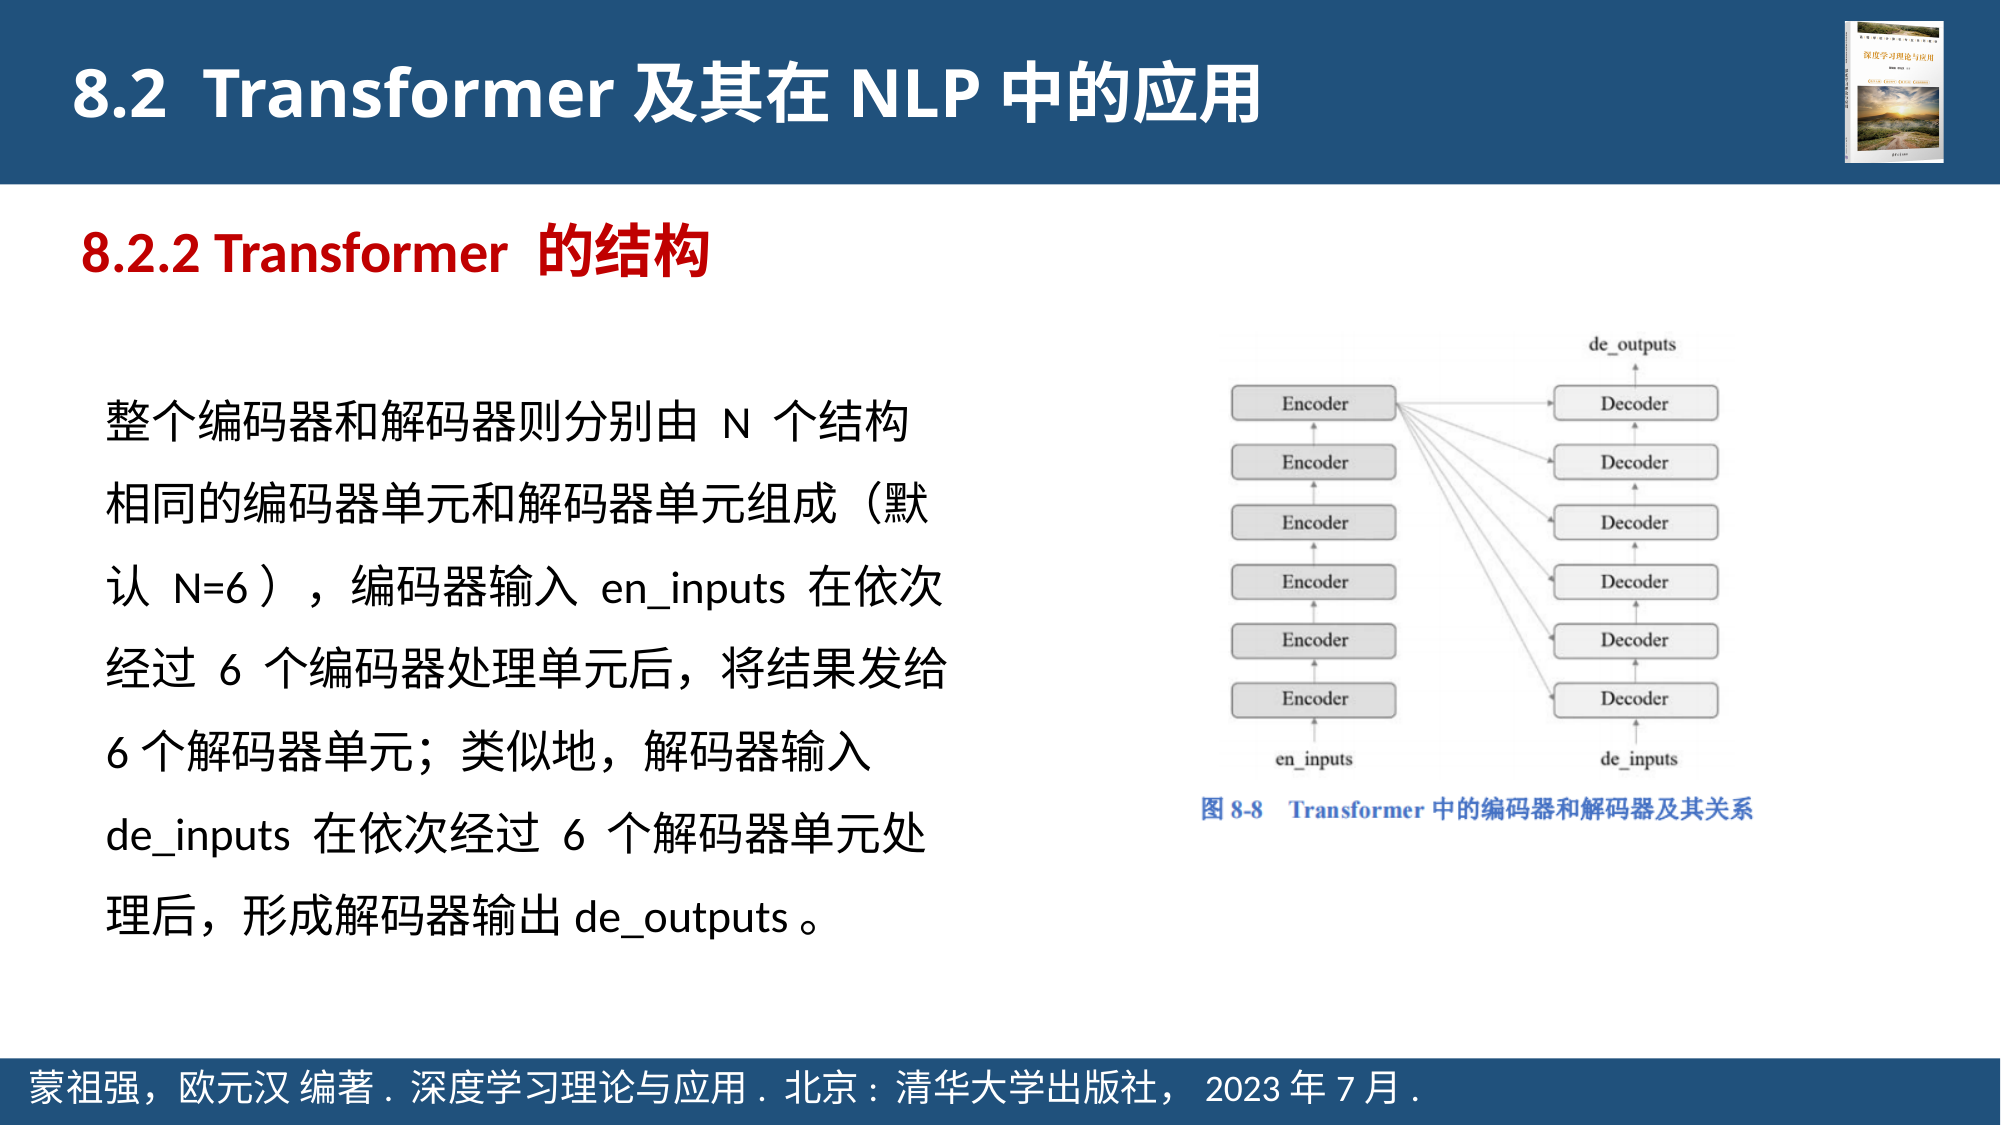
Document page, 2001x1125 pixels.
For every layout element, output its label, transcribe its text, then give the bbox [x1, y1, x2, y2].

text_box 8.2 Transformer及其在NLP中的应用 [55, 42, 1555, 140]
text_box 整个编码器和解码器则分别由 N 个结构相同的编码器单元和解码器单元组成（默认 N=6），编码器输入 en_inputs 在依次经过 6 个编码器处理单元后，将结果发给 6个解码器单元；类似地，解码器输入 de_inputs 在依次经过 6 个解码器单元处理后，形成解码器输出de_outputs。 [91, 357, 968, 950]
picture [1142, 331, 1811, 833]
text_box 8.2.2 Transformer 的结构 [67, 206, 1933, 291]
picture [1844, 21, 1944, 163]
